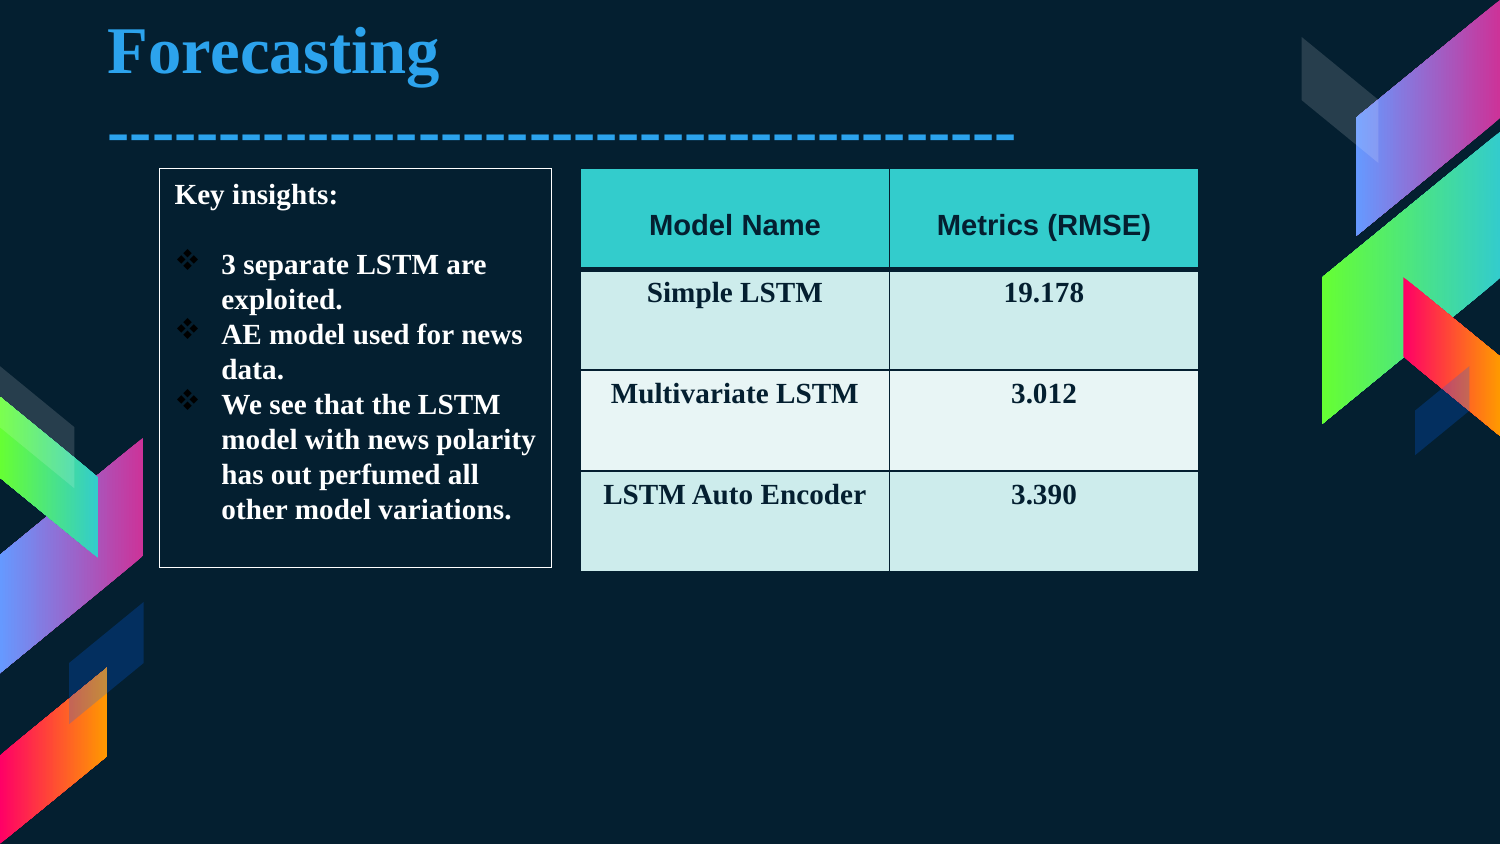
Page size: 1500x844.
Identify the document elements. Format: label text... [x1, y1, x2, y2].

text_box Forecasting ----------------------------------------- [92, 0, 1073, 105]
table_cell 19.178 [890, 272, 1198, 369]
table_header Model Name [581, 169, 889, 267]
table_header Metrics (RMSE) [890, 169, 1198, 267]
table_cell Multivariate LSTM [581, 371, 889, 470]
table_cell LSTM Auto Encoder [581, 472, 889, 571]
text_box Key insights: 3 separate LSTM are exploited. AE model used for news data. We see that the LSTM model with news polarity has out perfumed all other model variations. [159, 168, 552, 568]
table_cell 3.390 [890, 472, 1198, 571]
table_cell 3.012 [890, 371, 1198, 470]
table_cell Simple LSTM [581, 272, 889, 369]
